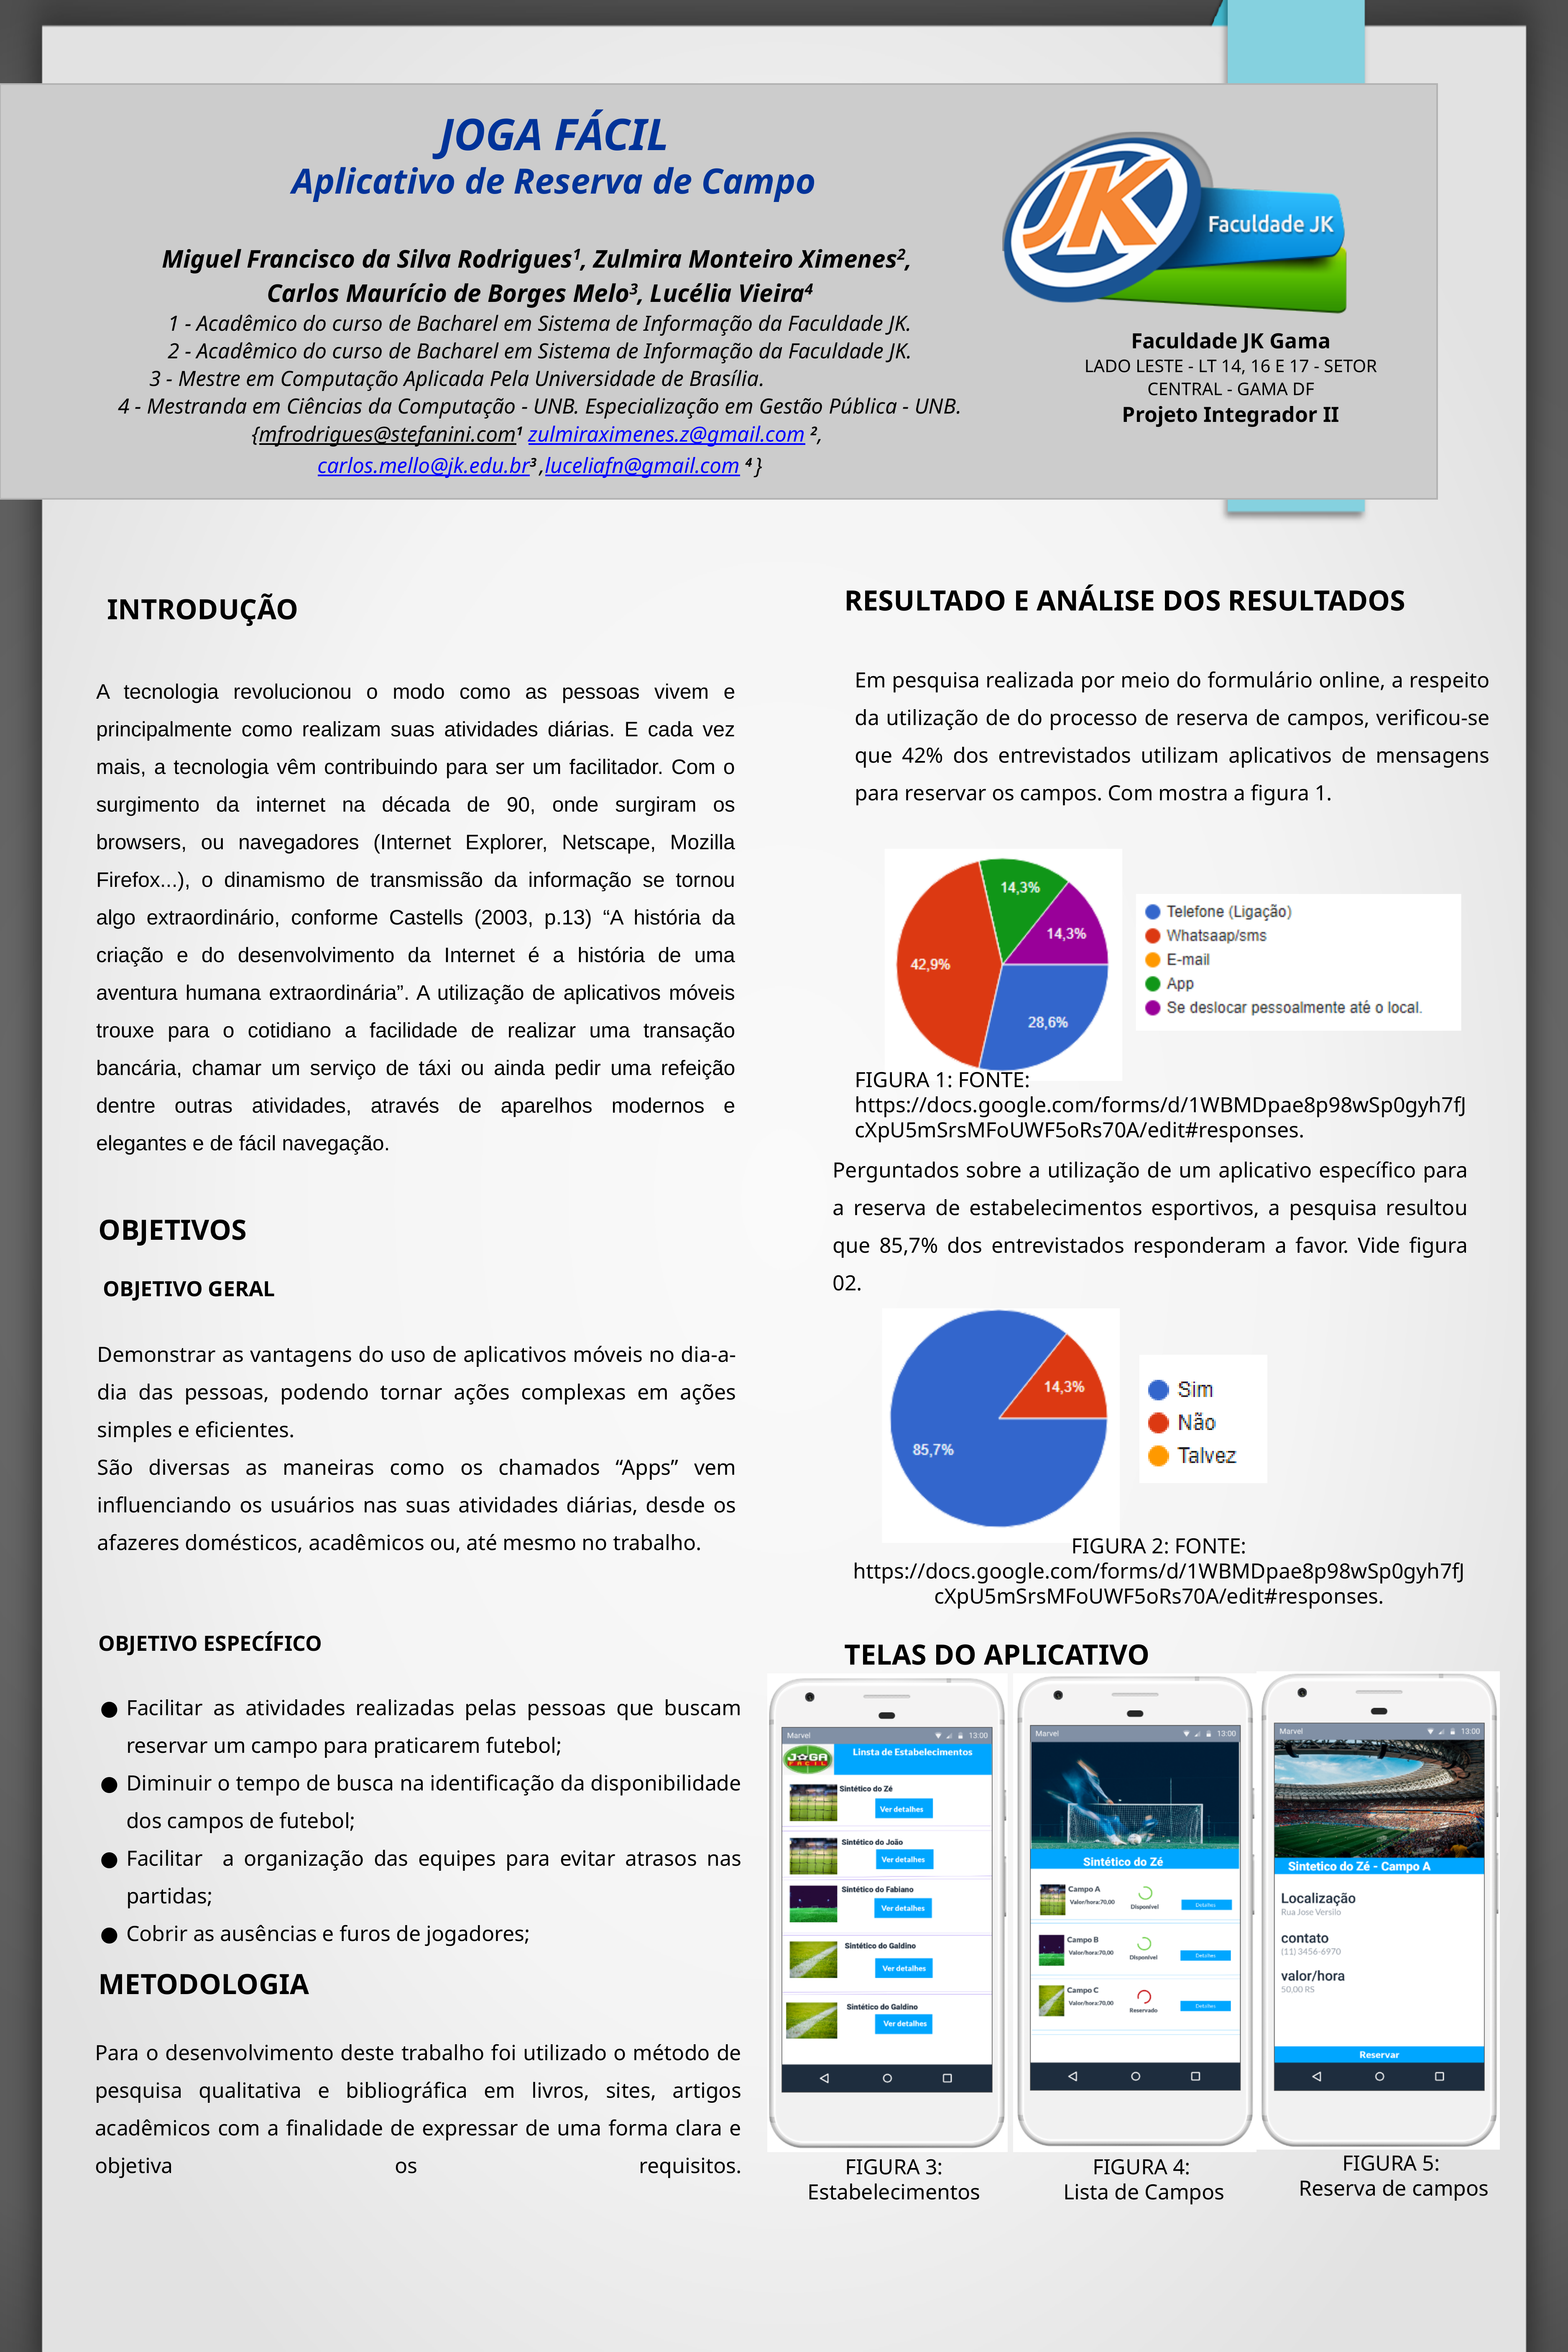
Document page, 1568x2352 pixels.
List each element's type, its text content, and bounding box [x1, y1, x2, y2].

text_box FIGURA 1: FONTE: https://docs.google.com/forms/d/1WBMDpae8p98wSp0gyh7fJcXpU5mSrsMFoUWF5oRs70A/edit#responses. [848, 1060, 1482, 1166]
text_box FIGURA 2: FONTE: https://docs.google.com/forms/d/1WBMDpae8p98wSp0gyh7fJcXpU5mSrsMFoUWF5oRs70A/edit#responses. [843, 1526, 1476, 1632]
text_box OBJETIVO ESPECÍFICO [92, 1627, 750, 1667]
text_box Faculdade JK Gama LADO LESTE - LT 14, 16 E 17 - SETOR CENTRAL - GAMA DF Projeto Integrador II [1041, 322, 1420, 498]
text_box Facilitar as atividades realizadas pelas pessoas que buscam reservar um campo para praticarem futebol; Diminuir o tempo de busca na identificação da disponibilidade dos campos de futebol; Facilitar a organização das equipes para evitar atrasos nas partidas; Cobrir as ausências e furos de jogadores; [89, 1679, 748, 1954]
text_box Miguel Francisco da Silva Rodrigues1, Zulmira Monteiro Ximenes2, Carlos Maurício de Borges Melo3, Lucélia Vieira4 1 - Acadêmico do curso de Bacharel em Sistema de Informação da Faculdade JK. 2 - Acadêmico do curso de Bacharel em Sistema de Informação da Faculdade JK. 3 - Mestre em Computação Aplicada Pela Universidade de Brasília. 4 - Mestranda em Ciências da Computação - UNB. Especialização em Gestão Pública - UNB. {mfrodrigues@stefanini.com1 zulmiraximenes.z@gmail.com 2, carlos.mello@jk.edu.br3 ,luceliafn@gmail.com 4 } [38, 235, 1042, 503]
text_box FIGURA 3: Estabelecimentos [767, 2147, 1018, 2221]
text_box INTRODUÇÃO [101, 588, 753, 628]
text_box RESULTADO E ANÁLISE DOS RESULTADOS [838, 579, 1486, 620]
text_box Em pesquisa realizada por meio do formulário online, a respeito da utilização de do processo de reserva de campos, verificou-se que 42% dos entrevistados utilizam aplicativos de mensagens para reservar os campos. Com mostra a figura 1. [848, 651, 1496, 896]
picture [1002, 132, 1348, 315]
text_box FIGURA 4: Lista de Campos [1018, 2153, 1271, 2221]
text_box Para o desenvolvimento deste trabalho foi utilizado o método de pesquisa qualitativa e bibliográfica em livros, sites, artigos acadêmicos com a finalidade de expressar de uma forma clara e objetiva os requisitos. [89, 2024, 748, 2232]
text_box Perguntados sobre a utilização de um aplicativo específico para a reserva de estabelecimentos esportivos, a pesquisa resultou que 85,7% dos entrevistados responderam a favor. Vide figura 02. [826, 1141, 1474, 1315]
text_box A tecnologia revolucionou o modo como as pessoas vivem e principalmente como realizam suas atividades diárias. E cada vez mais, a tecnologia vêm contribuindo para ser um facilitador. Com o surgimento da internet na década de 90, onde surgiram os browsers, ou navegadores (Internet Explorer, Netscape, Mozilla Firefox...), o dinamismo de transmissão da informação se tornou algo extraordinário, conforme Castells (2003, p.13) “A história da criação e do desenvolvimento da Internet é a história de uma aventura humana extraordinária”. A utilização de aplicativos móveis trouxe para o cotidiano a facilidade de realizar uma transação bancária, chamar um serviço de táxi ou ainda pedir uma refeição dentre outras atividades, através de aparelhos modernos e elegantes e de fácil navegação. [90, 662, 742, 1166]
text_box METODOLOGIA [92, 1963, 745, 2003]
text_box OBJETIVO GERAL [97, 1272, 755, 1313]
text_box JOGA FÁCIL Aplicativo de Reserva de Campo [54, 103, 1055, 232]
text_box FIGURA 5: Reserva de campos [1267, 2143, 1520, 2217]
picture [0, 0, 1568, 2352]
text_box TELAS DO APLICATIVO [838, 1634, 1486, 1674]
text_box Demonstrar as vantagens do uso de aplicativos móveis no dia-a-dia das pessoas, podendo tornar ações complexas em ações simples e eficientes. São diversas as maneiras como os chamados “Apps” vem influenciando os usuários nas suas atividades diárias, desde os afazeres domésticos, acadêmicos ou, até mesmo no trabalho. [91, 1325, 743, 1600]
text_box OBJETIVOS [92, 1209, 745, 1249]
